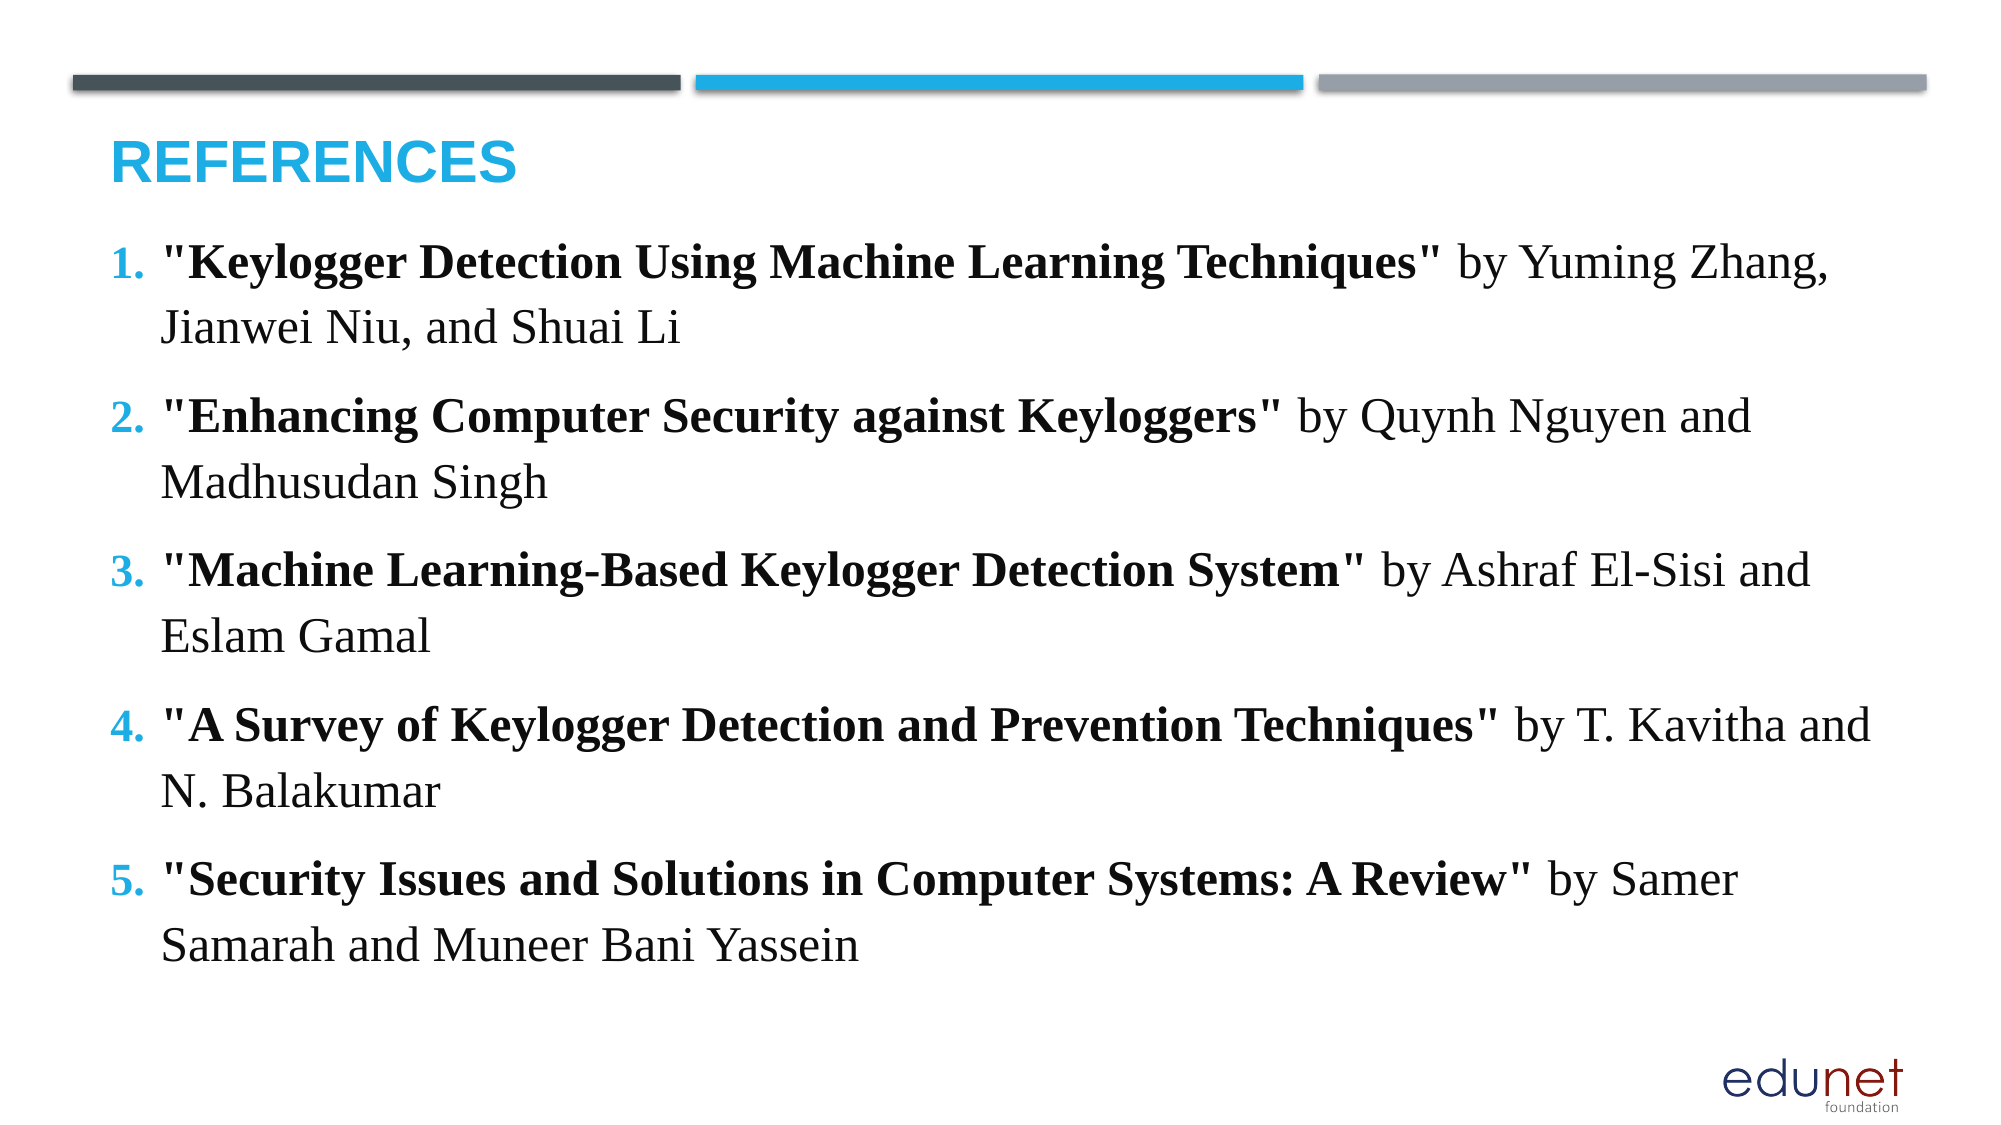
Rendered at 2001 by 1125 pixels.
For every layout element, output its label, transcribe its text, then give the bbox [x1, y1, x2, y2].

title References [95, 115, 1905, 203]
picture [1719, 1056, 1905, 1116]
list "Keylogger Detection Using Machine Learning Techniques" by Yuming Zhang, Jianwei Niu, and Shuai Li "Enhancing Computer Security against Keyloggers" by Quynh Nguyen and Madhusudan Singh "Machine Learning-Based Keylogger Detection System" by Ashraf El-Sisi and Eslam Gamal "A Survey of Keylogger Detection and Prevention Techniques" by T. Kavitha and N. Balakumar "Security Issues and Solutions in Computer Systems: A Review" by Samer Samarah and Muneer Bani Yassein [95, 213, 1905, 981]
